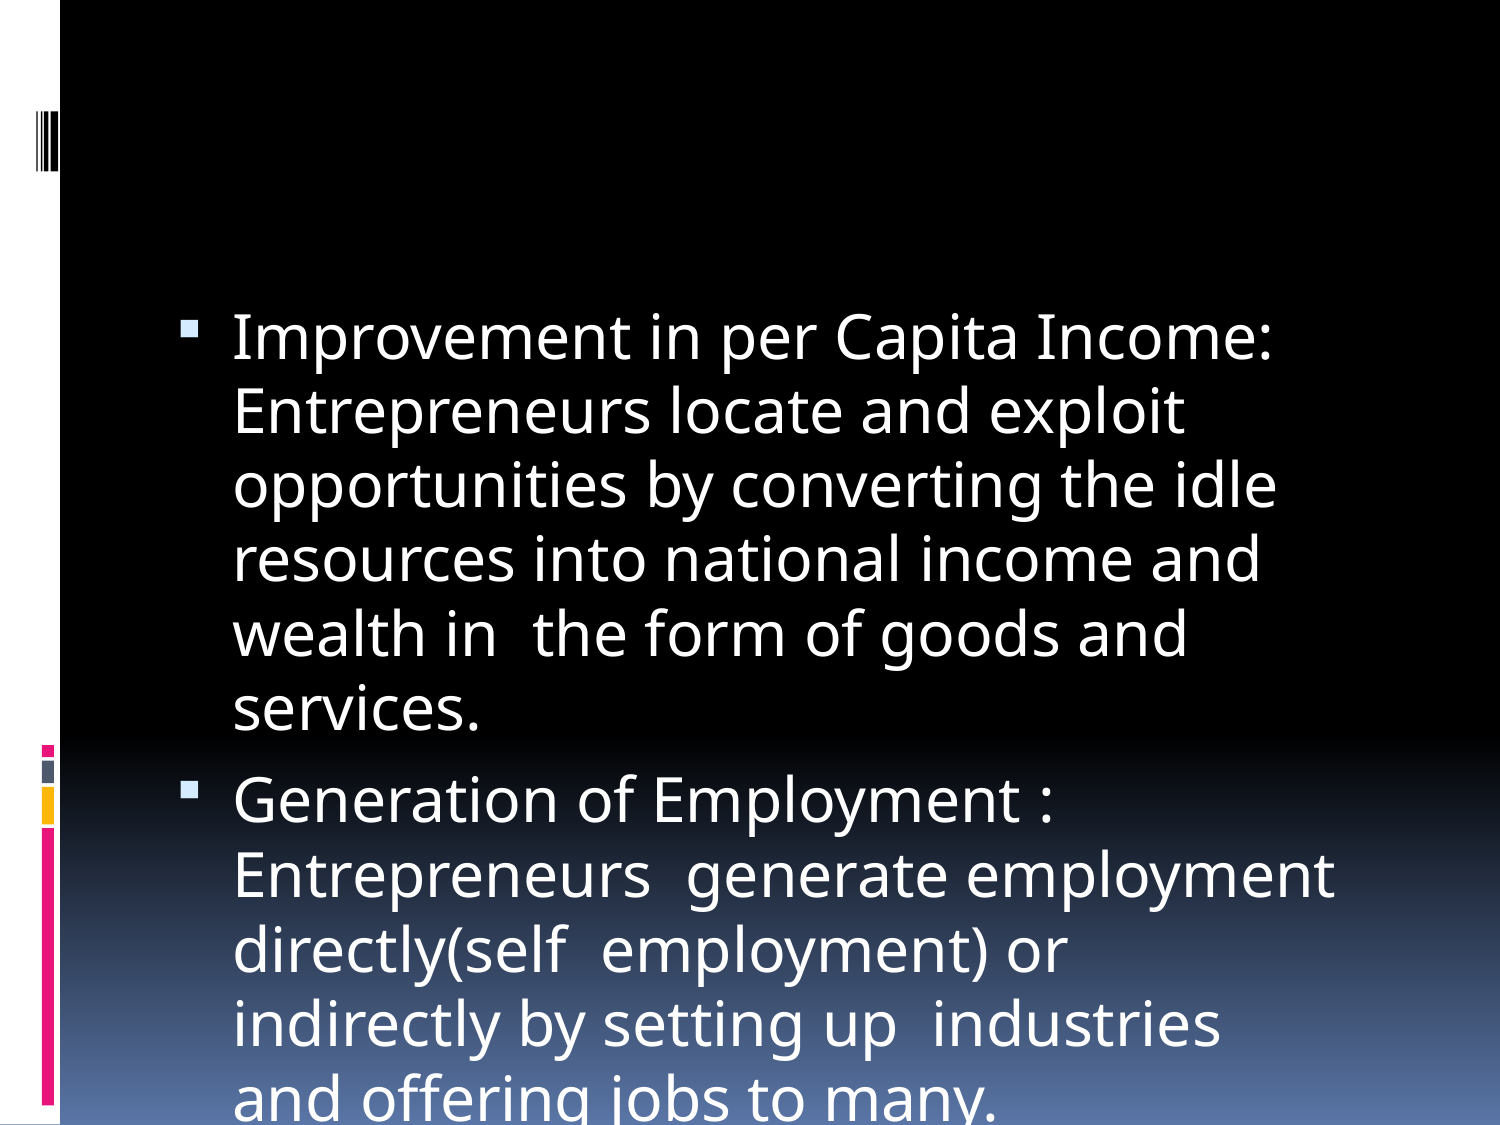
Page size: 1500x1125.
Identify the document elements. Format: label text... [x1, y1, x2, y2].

text_box Improvement in per Capita Income: Entrepreneurs locate and exploit opportunities by converting the idle resources into national income and wealth in the form of goods and services. Generation of Employment : Entrepreneurs generate employment directly(self employment) or indirectly by setting up industries and offering jobs to many. [173, 297, 1380, 1125]
picture [60, 0, 1500, 1125]
